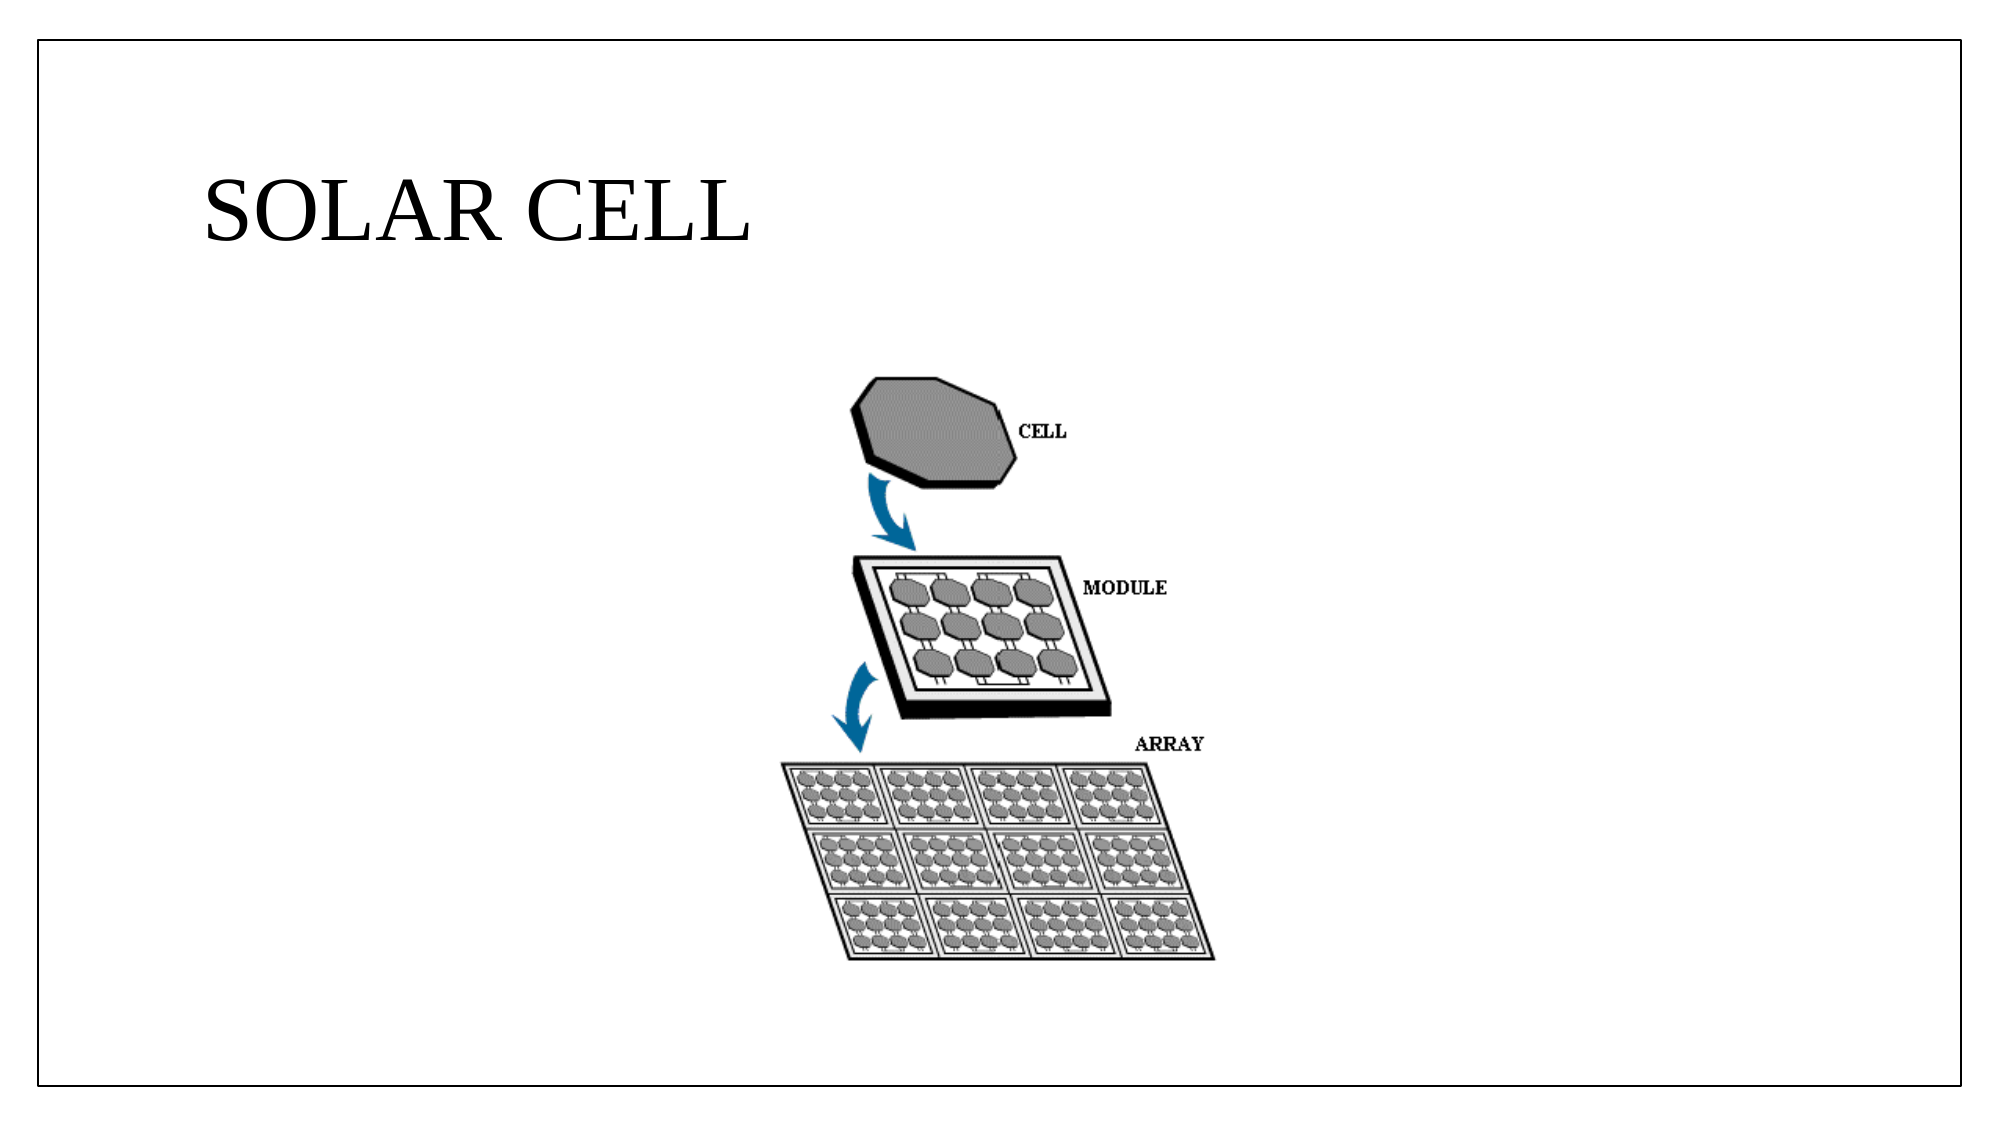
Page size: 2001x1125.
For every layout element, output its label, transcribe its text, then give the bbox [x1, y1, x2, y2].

title SOLAR CELL [187, 99, 1808, 323]
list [775, 370, 1220, 967]
